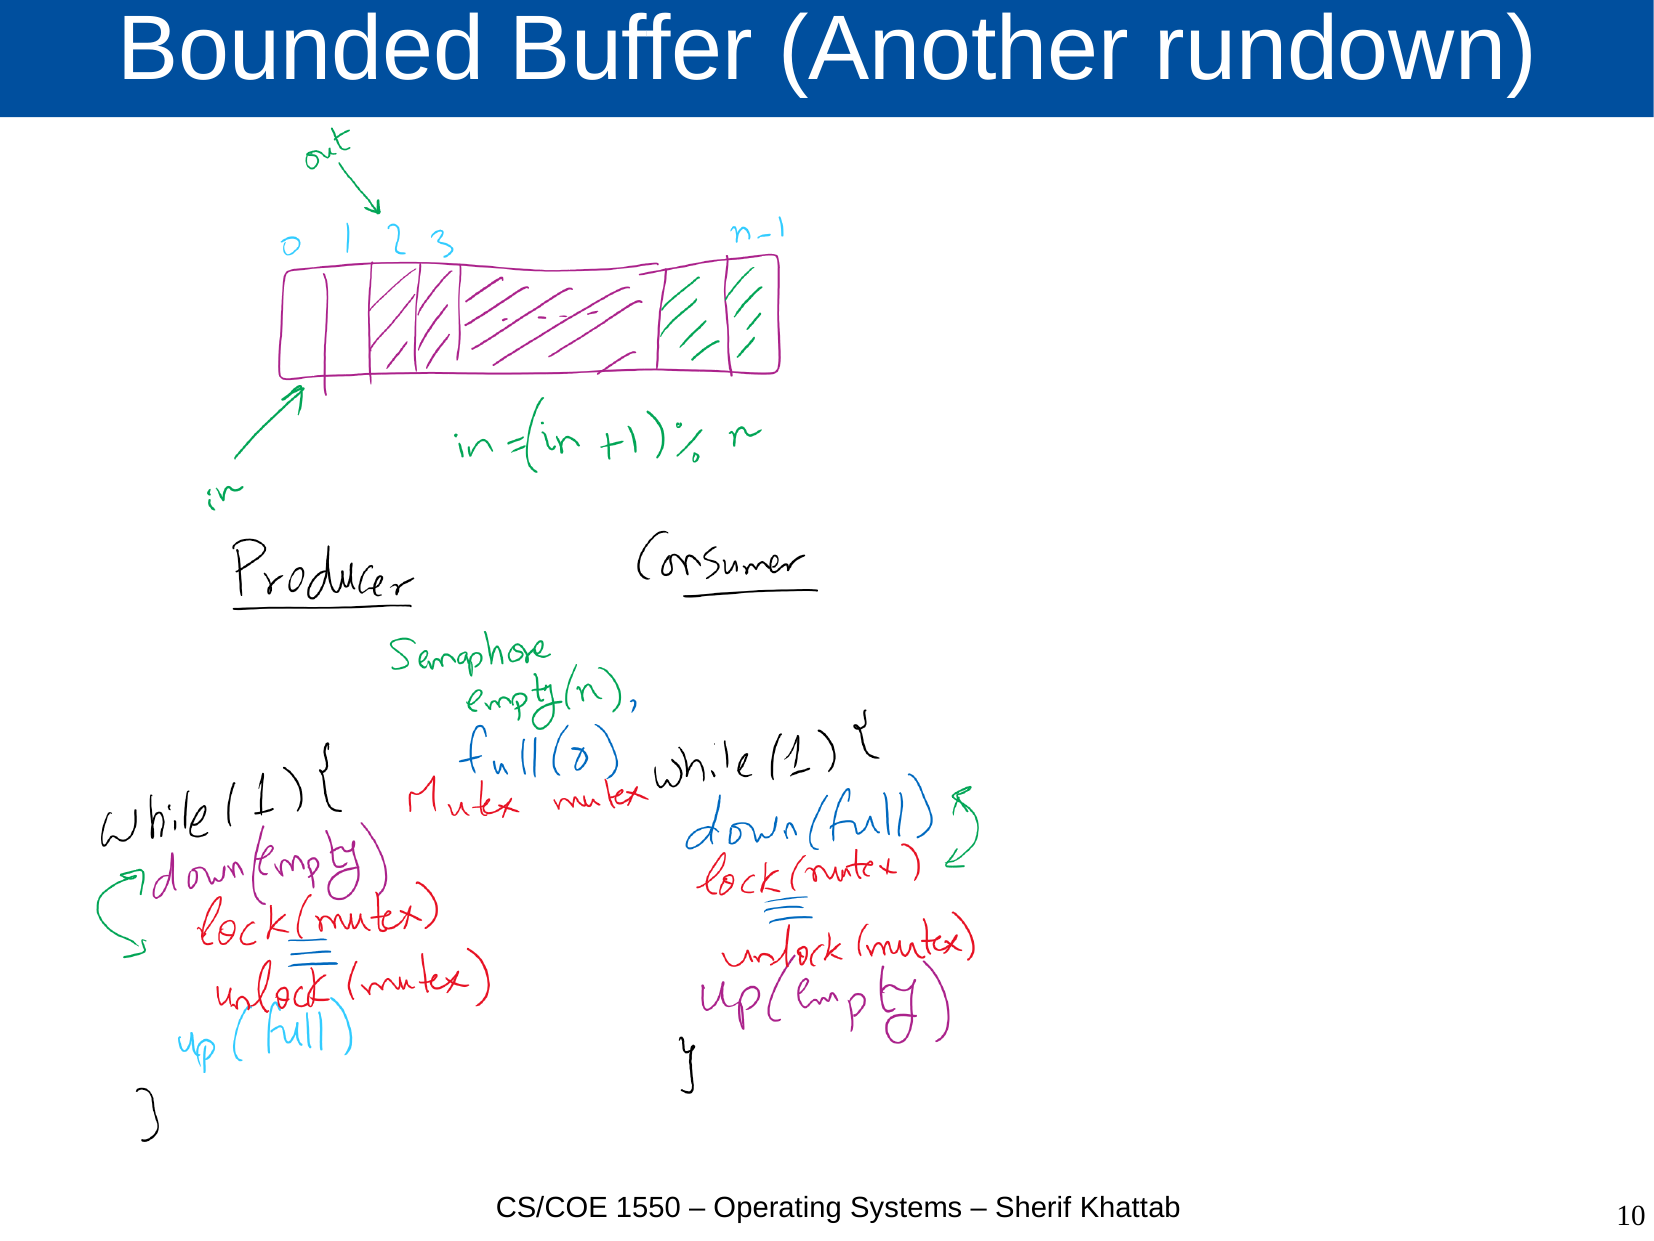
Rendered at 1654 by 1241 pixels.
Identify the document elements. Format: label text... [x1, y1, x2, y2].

title Bounded Buffer (Another rundown) [0, 0, 1654, 118]
slide_number 10 [1265, 1198, 1647, 1241]
footer CS/COE 1550 – Operating Systems – Sherif Khattab [460, 1190, 1217, 1241]
picture [90, 121, 1629, 1148]
